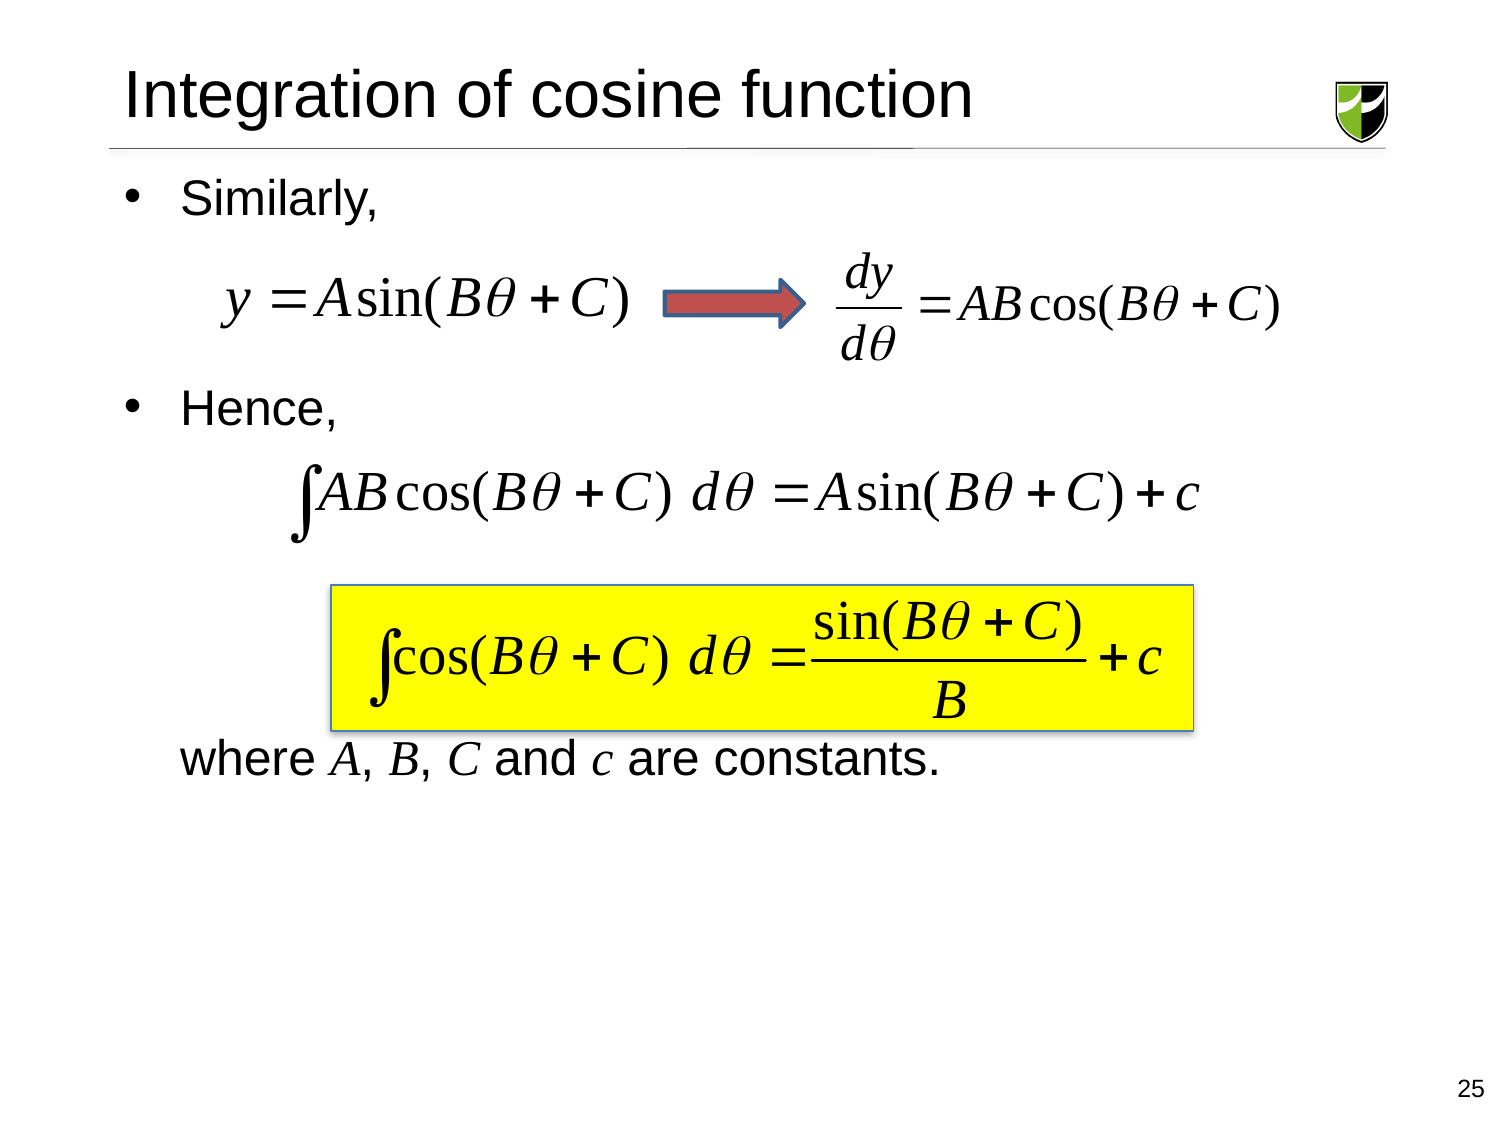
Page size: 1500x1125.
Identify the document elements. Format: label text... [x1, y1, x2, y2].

text_box [662, 277, 807, 329]
title Integration of cosine function [109, 42, 1129, 143]
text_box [272, 444, 1211, 549]
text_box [827, 239, 1291, 373]
list Similarly, Hence, where A, B, C and c are constants. [109, 157, 1393, 1015]
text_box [211, 263, 642, 341]
slide_number 25 [1425, 1065, 1500, 1125]
picture [1335, 75, 1393, 143]
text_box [330, 584, 1194, 732]
